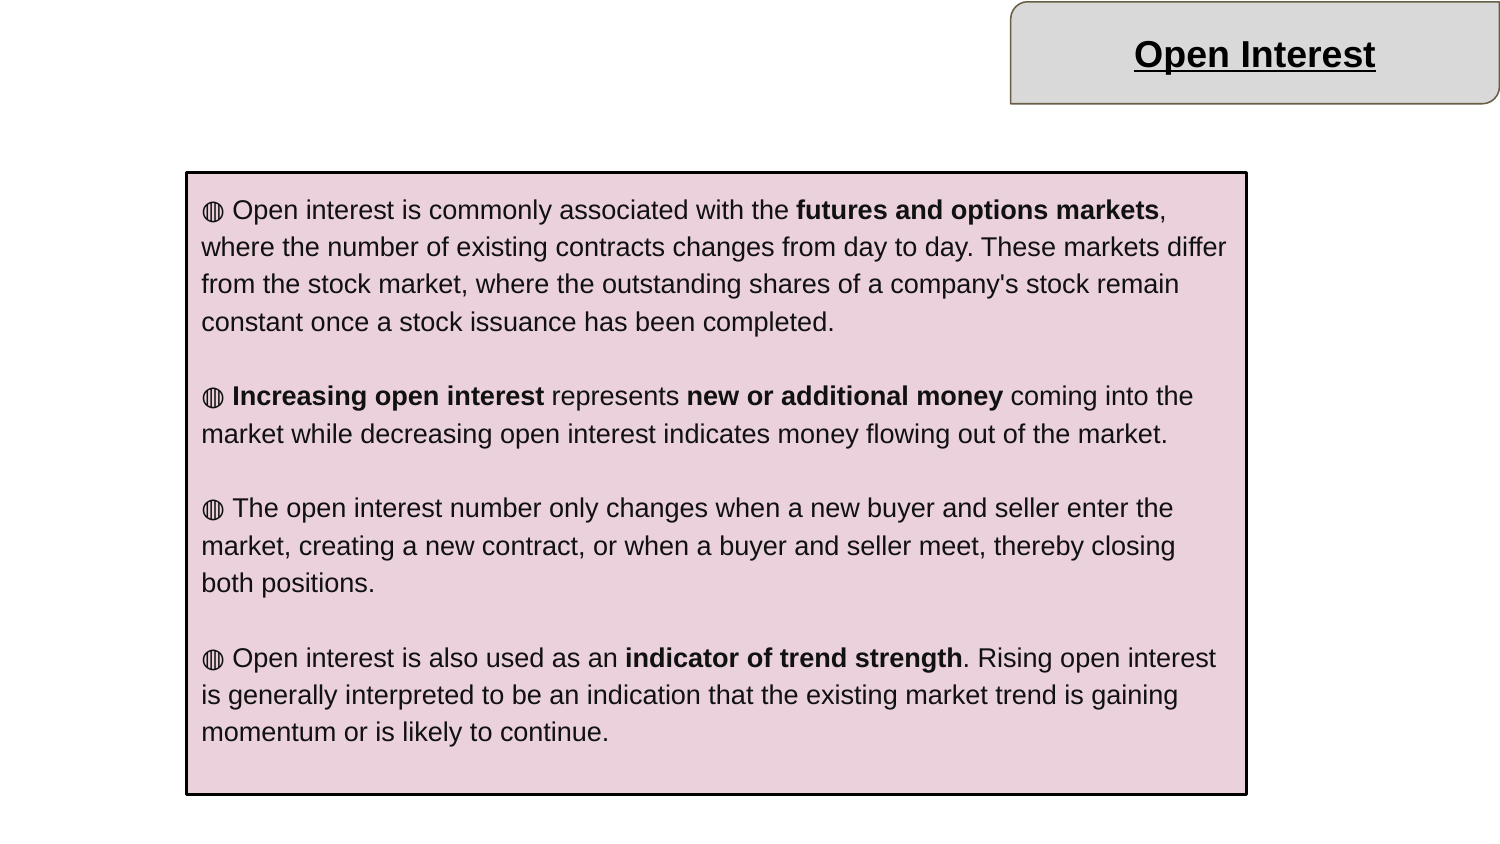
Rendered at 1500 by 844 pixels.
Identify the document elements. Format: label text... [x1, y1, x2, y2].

text_box ◍ Open interest is commonly associated with the futures and options markets, where the number of existing contracts changes from day to day. These markets differ from the stock market, where the outstanding shares of a company's stock remain constant once a stock issuance has been completed. ◍ Increasing open interest represents new or additional money coming into the market while decreasing open interest indicates money flowing out of the market. ◍ The open interest number only changes when a new buyer and seller enter the market, creating a new contract, or when a buyer and seller meet, thereby closing both positions. ◍ Open interest is also used as an indicator of trend strength. Rising open interest is generally interpreted to be an indication that the existing market trend is gaining momentum or is likely to continue. [186, 172, 1247, 795]
text_box Open Interest [1010, 1, 1500, 104]
